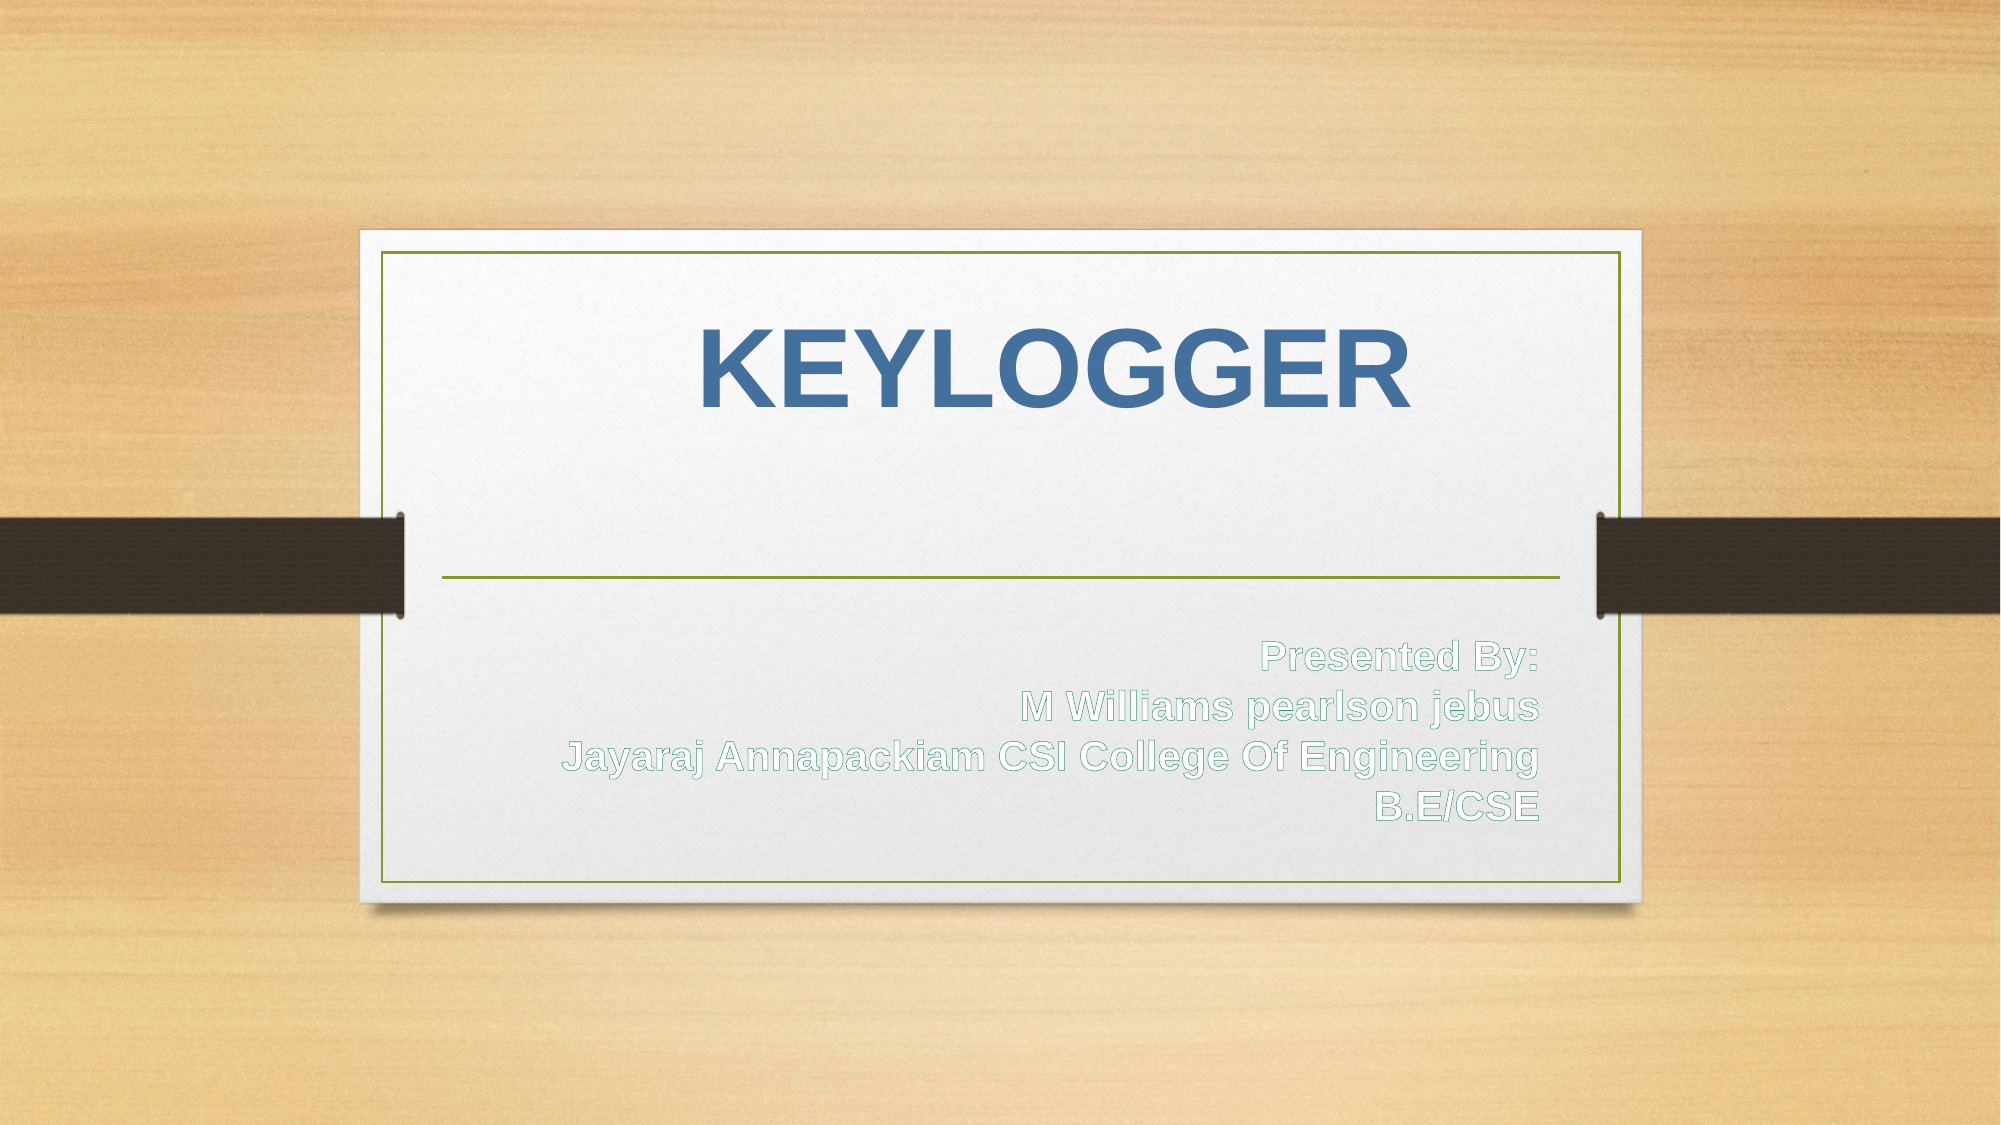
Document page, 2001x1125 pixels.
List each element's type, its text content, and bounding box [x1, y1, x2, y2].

title KEYLOGGER [305, 277, 1806, 438]
text_box Presented By: M Williams pearlson jebus Jayaraj Annapackiam CSI College Of Engineering B.E/CSE [246, 621, 1556, 837]
picture [0, 0, 2001, 1125]
